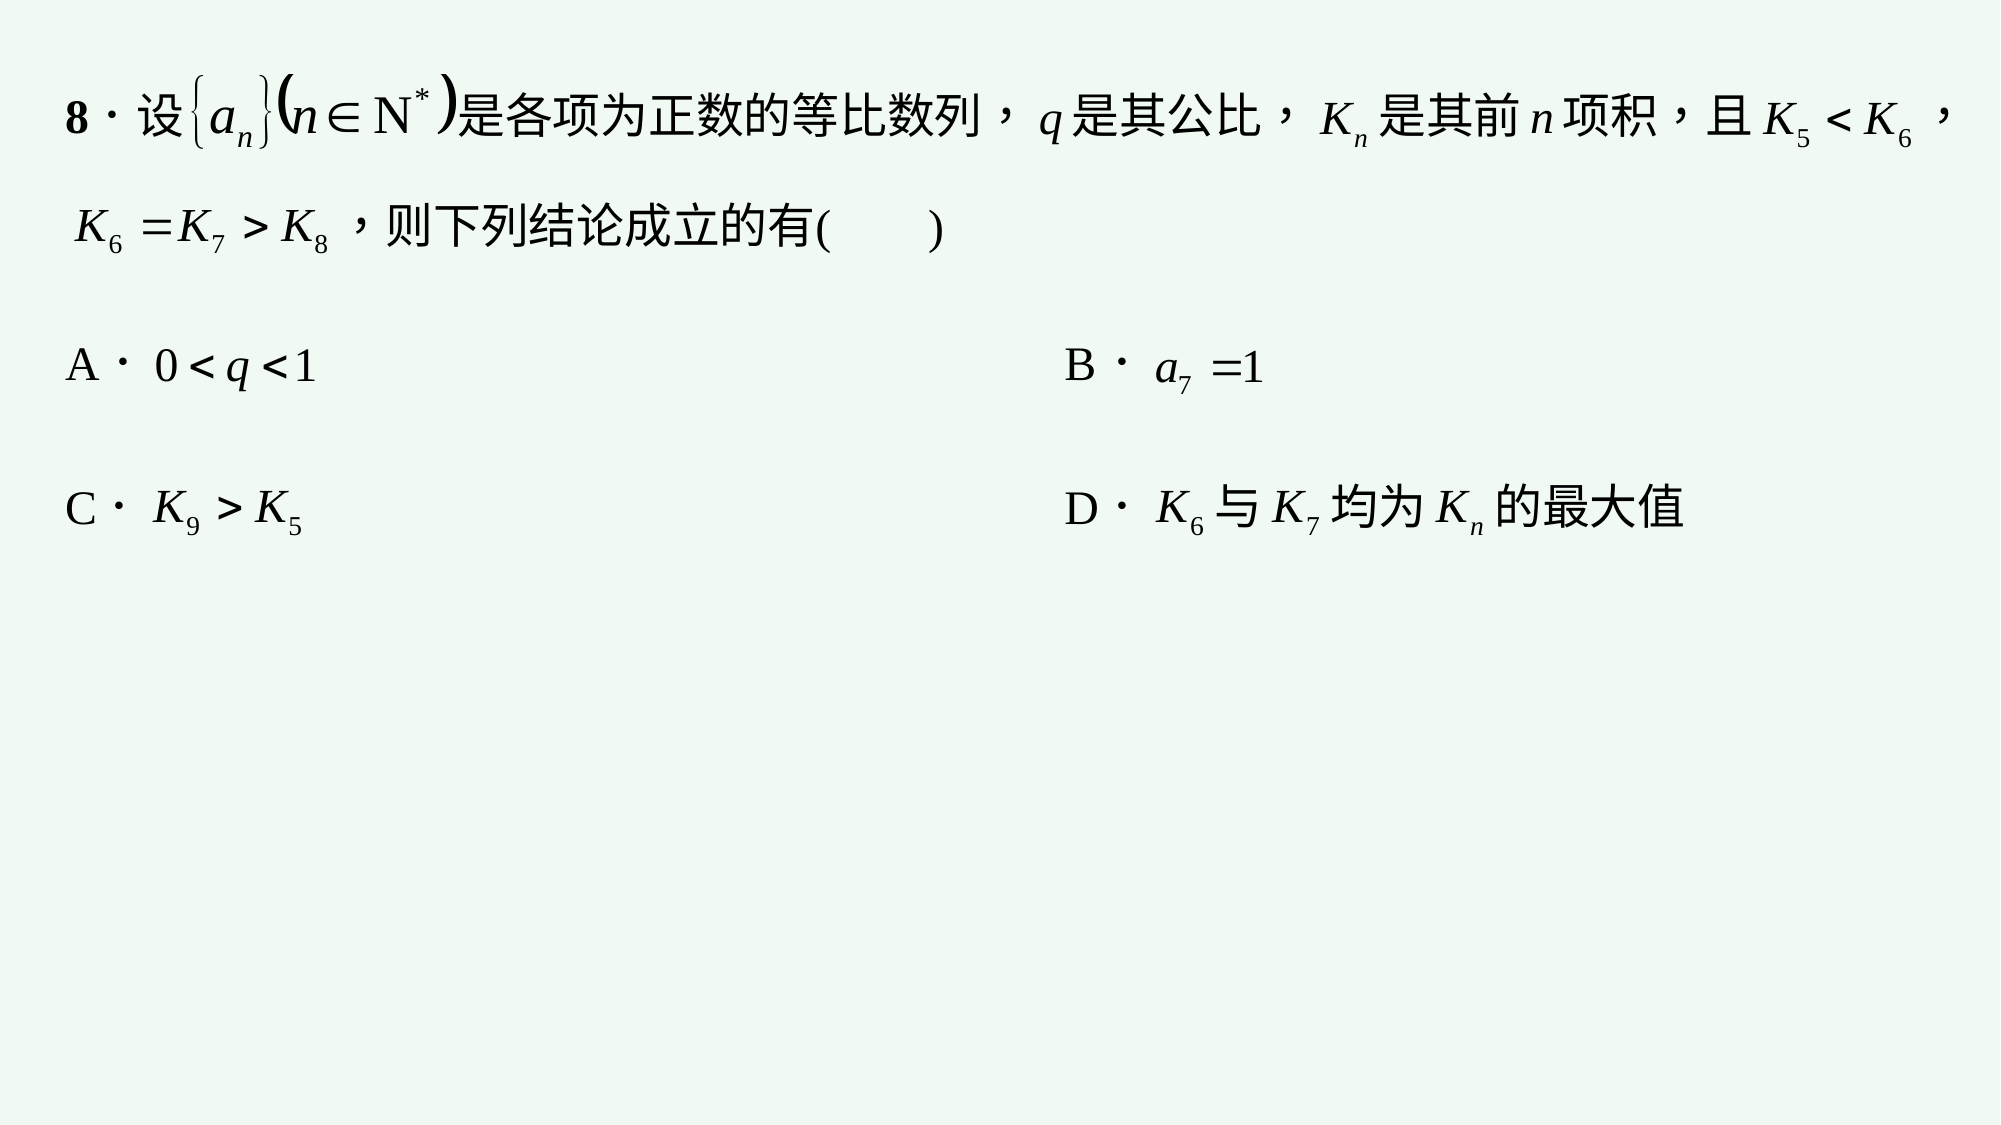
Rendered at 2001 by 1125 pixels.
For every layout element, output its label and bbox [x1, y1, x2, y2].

text_box [64, 74, 1955, 655]
